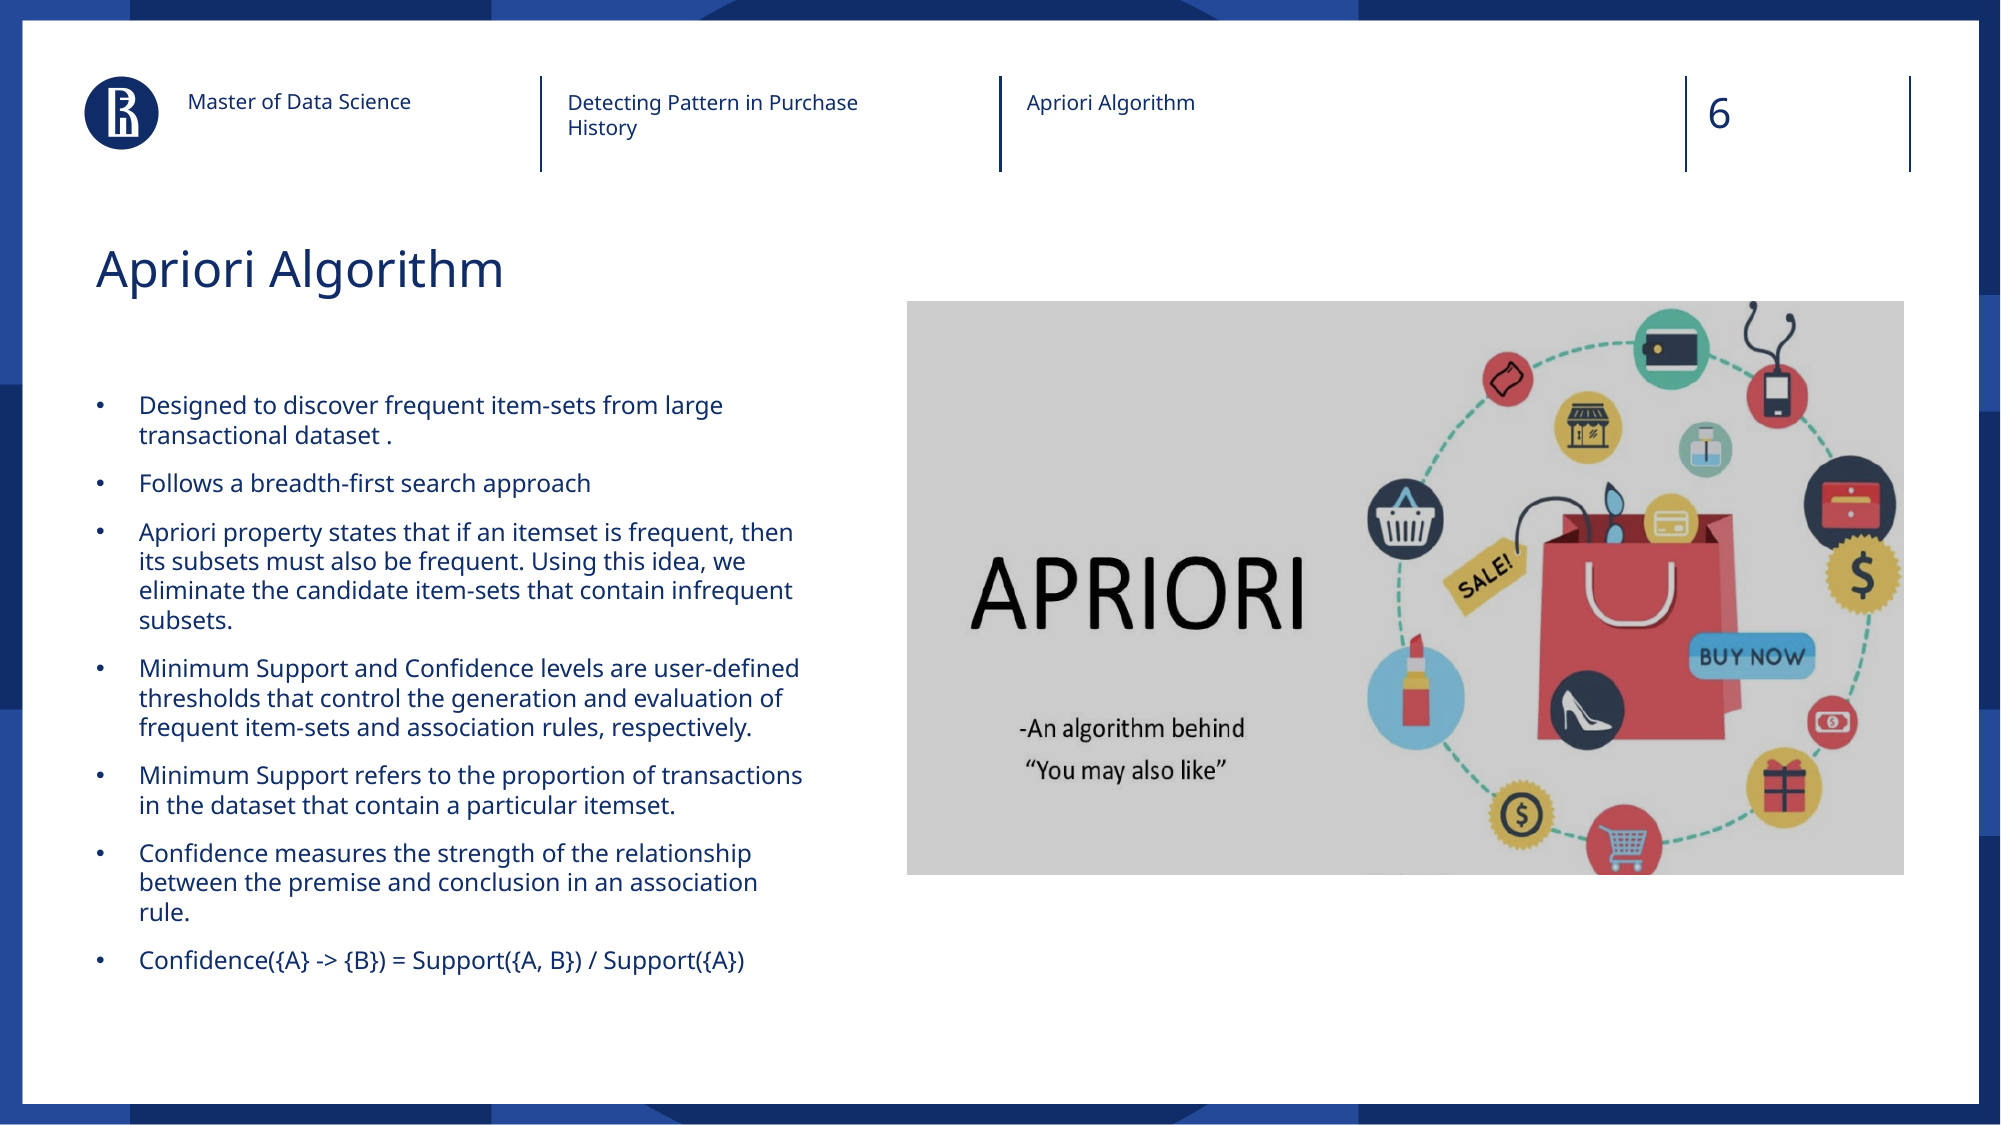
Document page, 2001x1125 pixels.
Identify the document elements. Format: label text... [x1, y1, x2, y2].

picture [0, 0, 2001, 1125]
list Designed to discover frequent item-sets from large transactional dataset . Follows a breadth-first search approach Apriori property states that if an itemset is frequent, then its subsets must also be frequent. Using this idea, we eliminate the candidate item-sets that contain infrequent subsets. Minimum Support and Confidence levels are user-defined thresholds that control the generation and evaluation of frequent item-sets and association rules, respectively. Minimum Support refers to the proportion of transactions in the dataset that contain a particular itemset. Confidence measures the strength of the relationship between the premise and conclusion in an association rule. Confidence({A} -> {B}) = Support({A, B}) / Support({A}) [96, 390, 806, 1035]
title Apriori Algorithm [96, 237, 806, 365]
list Detecting Pattern in Purchase History [567, 90, 907, 157]
chart [906, 301, 1904, 875]
list Master of Data Science [187, 88, 500, 157]
list Apriori Algorithm [1026, 90, 1367, 157]
